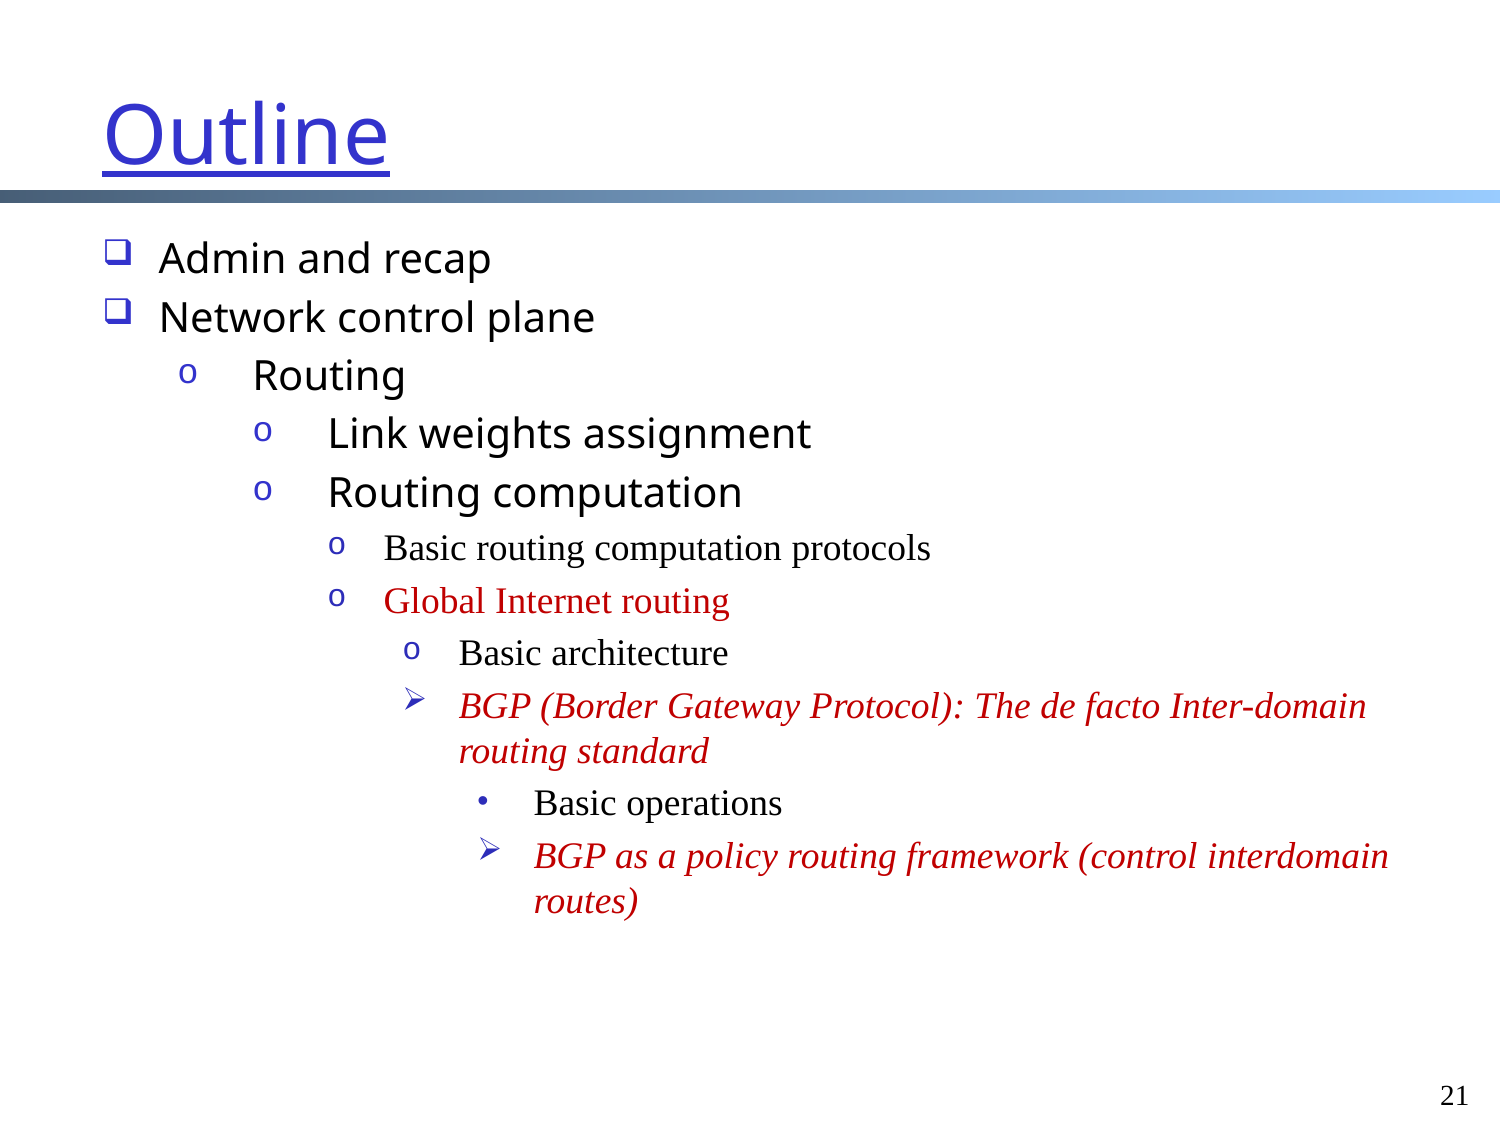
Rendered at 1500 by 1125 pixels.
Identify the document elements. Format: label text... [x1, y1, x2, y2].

slide_number 21 [1424, 1068, 1500, 1125]
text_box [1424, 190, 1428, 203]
text_box Outline [87, 37, 1404, 224]
text_box Admin and recap Network control plane Routing Link weights assignment Routing computation Basic routing computation protocols Global Internet routing Basic architecture BGP (Border Gateway Protocol): The de facto Inter-domain routing standard Basic operations BGP as a policy routing framework (control interdomain routes) [87, 224, 1413, 1010]
